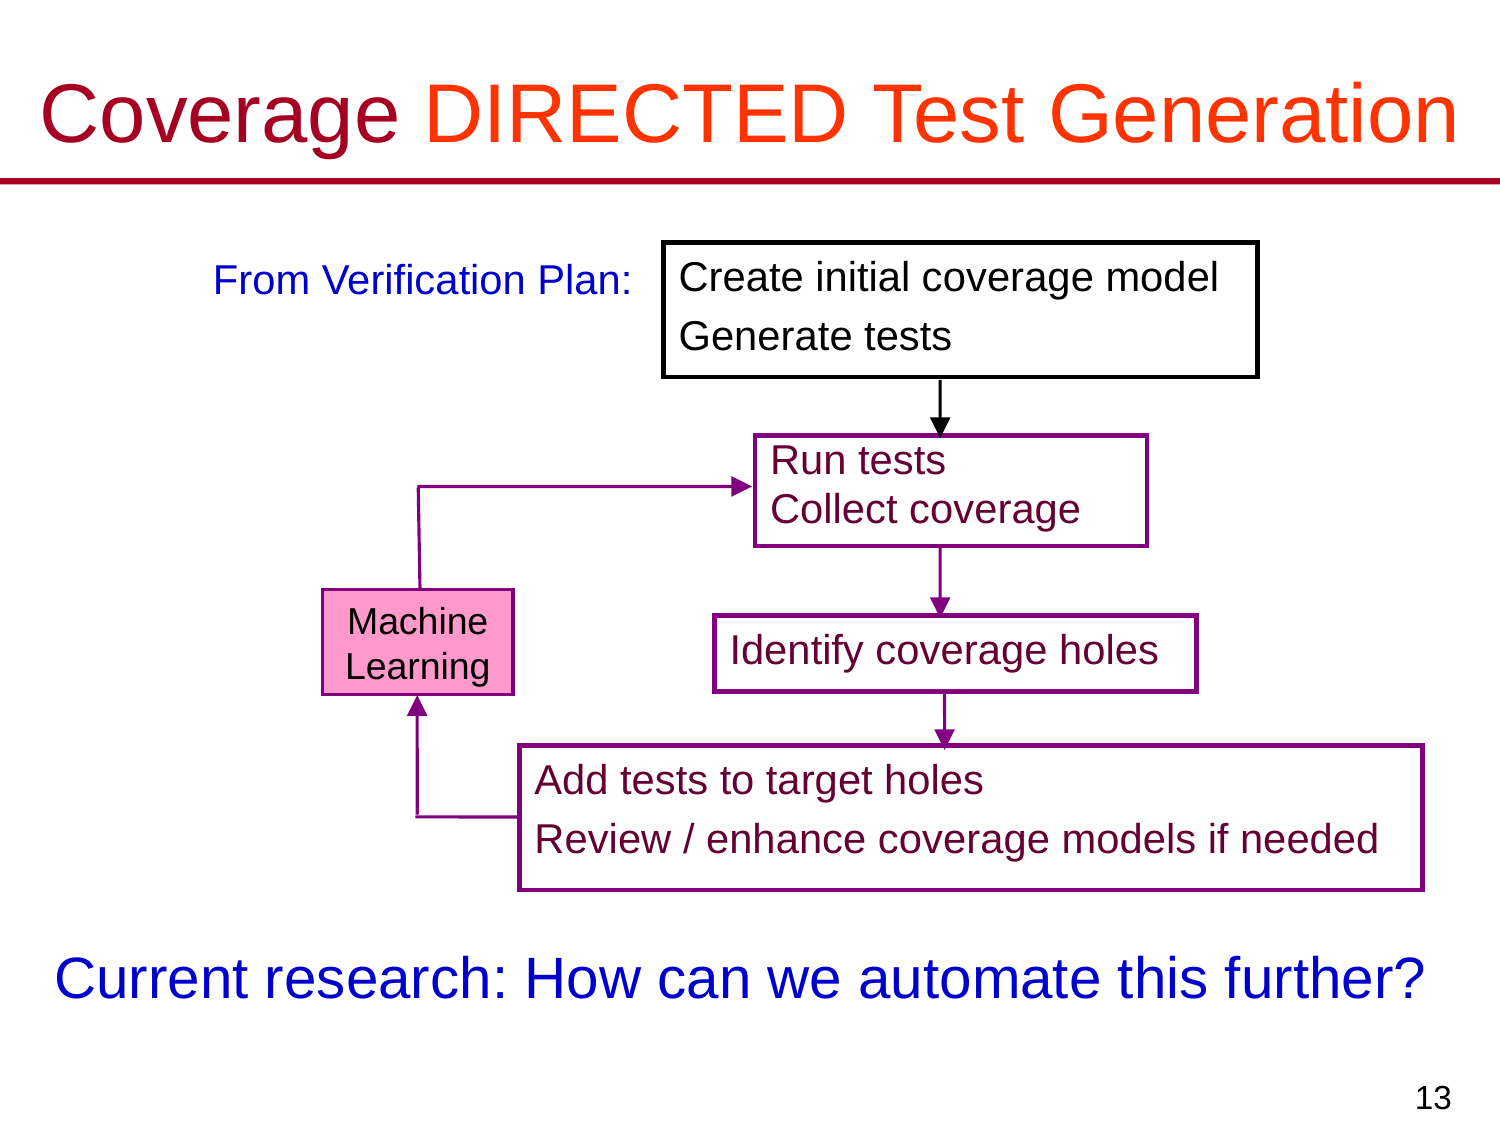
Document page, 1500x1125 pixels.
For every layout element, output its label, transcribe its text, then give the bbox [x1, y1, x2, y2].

text_box [934, 689, 955, 751]
list Run tests Collect coverage [754, 435, 1148, 547]
title Coverage DIRECTED Test Generation [0, 44, 1500, 175]
text_box Create initial coverage model Generate tests [663, 242, 1258, 378]
text_box [406, 695, 428, 815]
text_box [417, 476, 753, 497]
text_box Identify coverage holes [714, 615, 1197, 692]
text_box [929, 546, 951, 618]
text_box Machine Learning [322, 589, 513, 695]
text_box Add tests to target holes Review / enhance coverage models if needed [519, 745, 1423, 891]
text_box Current research: How can we automate this further? [39, 932, 1446, 1027]
text_box From Verification Plan: [198, 245, 681, 346]
text_box [929, 379, 951, 439]
